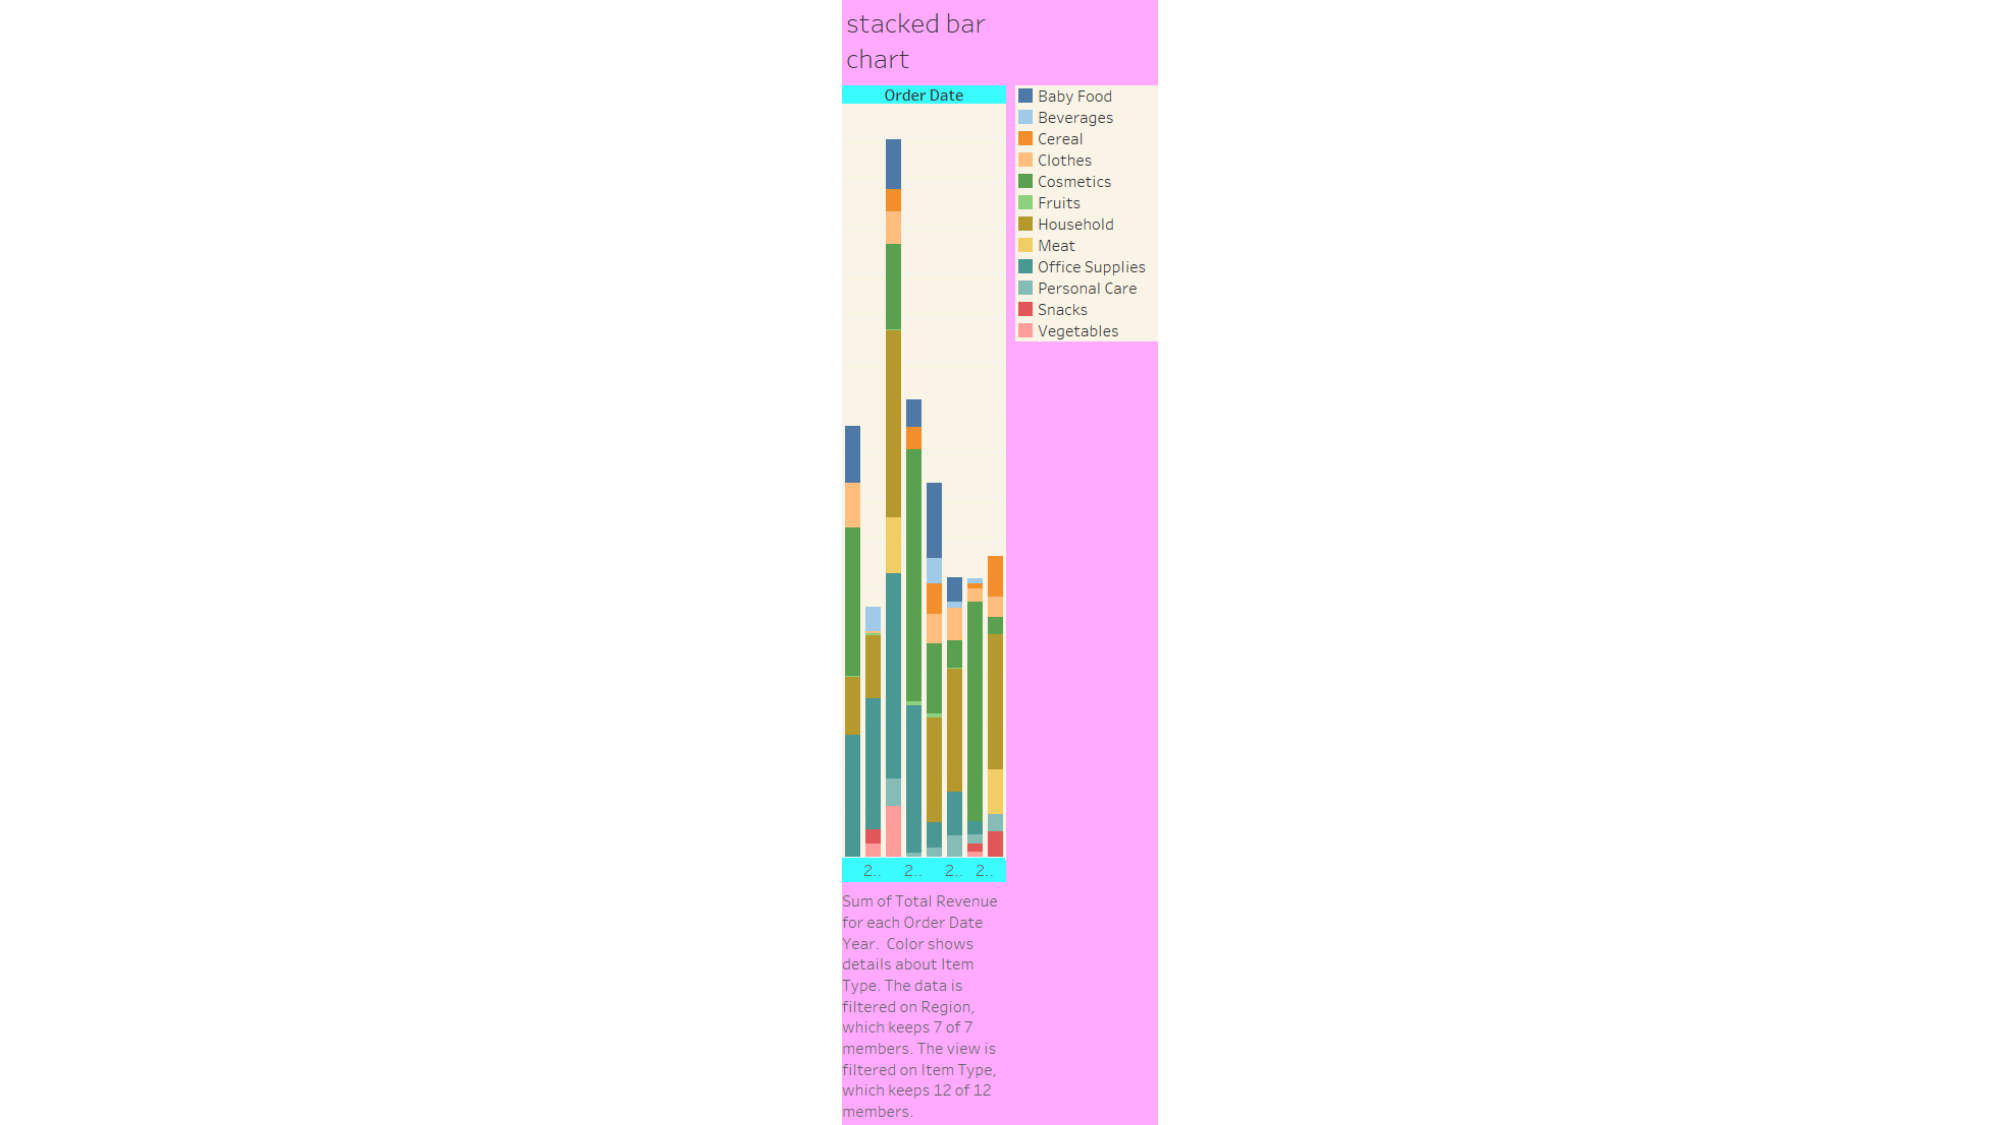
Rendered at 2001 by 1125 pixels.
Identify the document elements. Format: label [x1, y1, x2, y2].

picture [842, 0, 1158, 1125]
